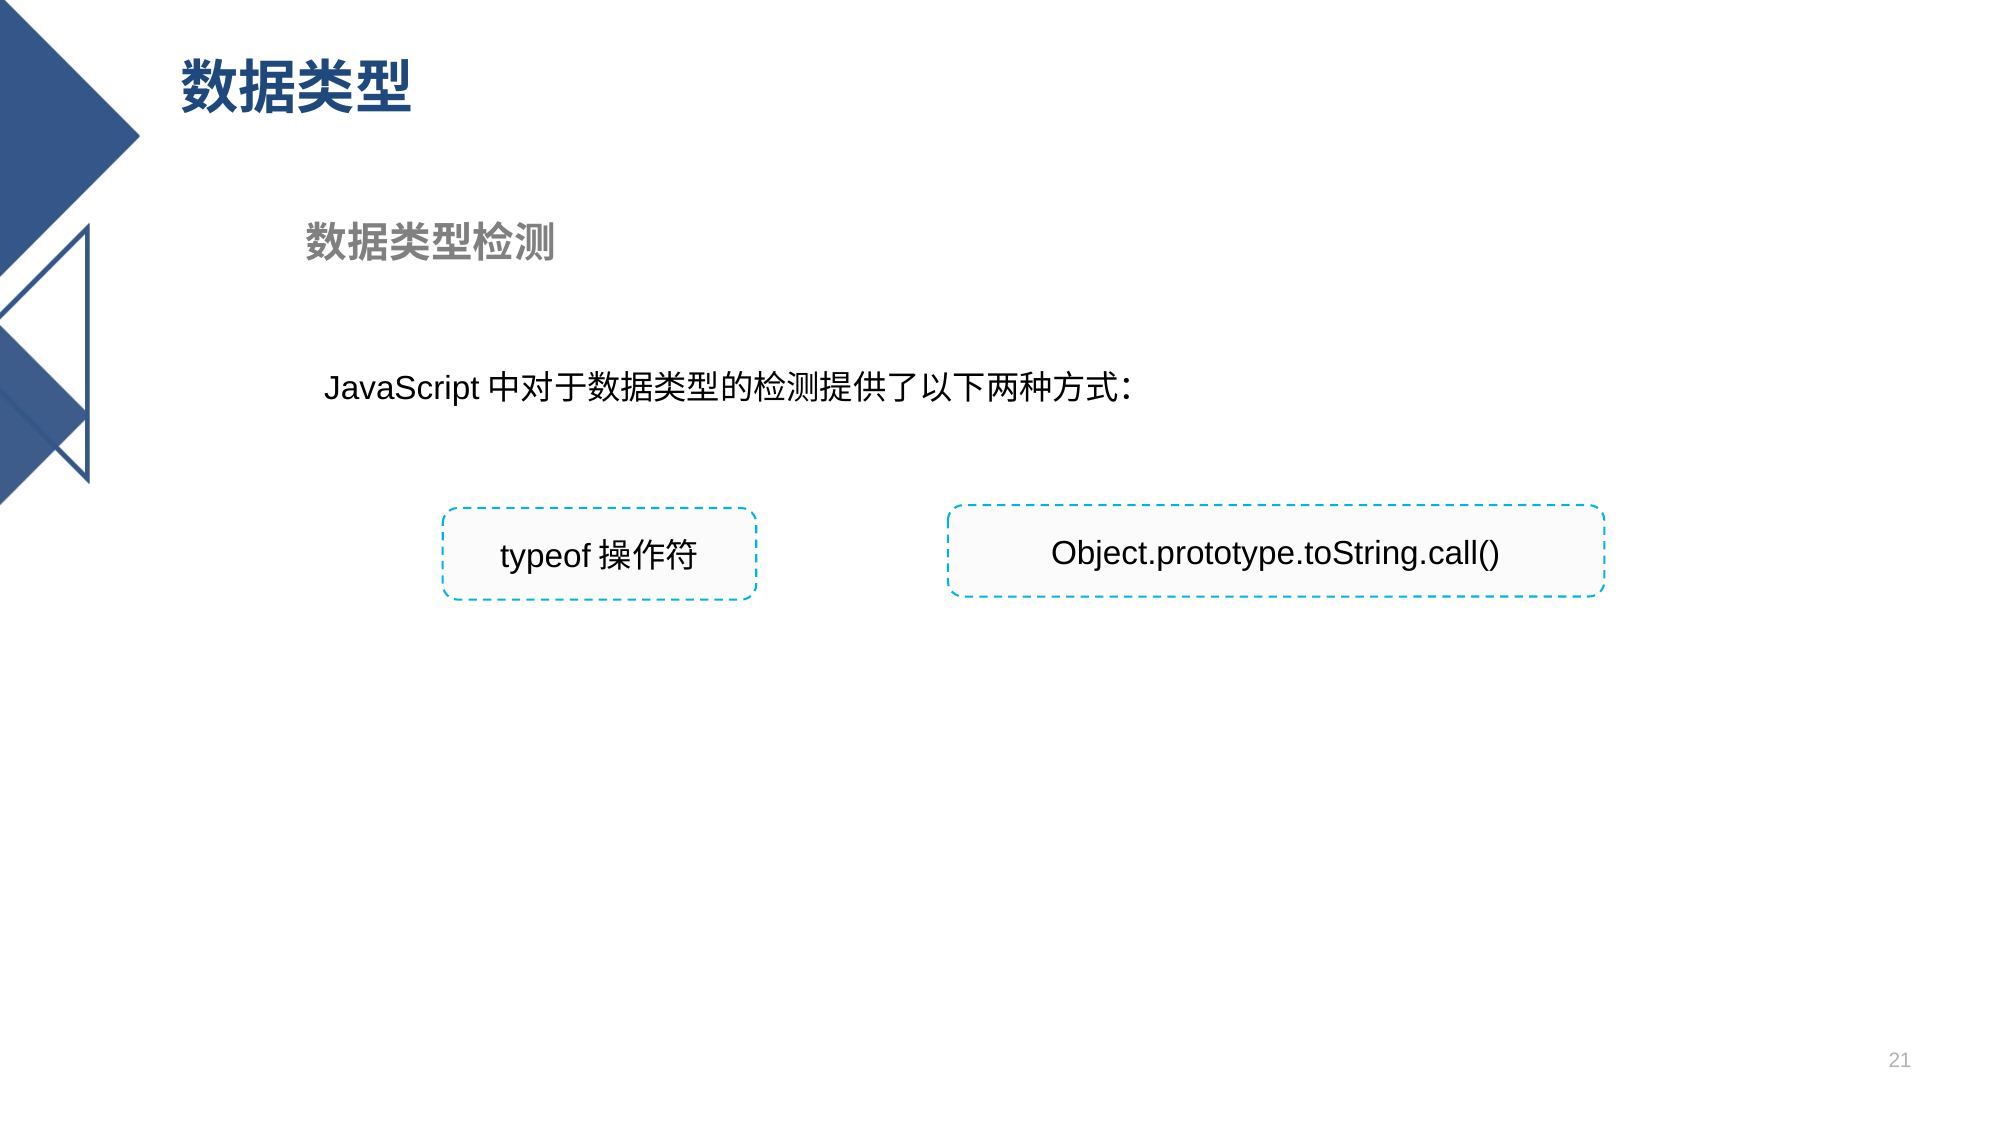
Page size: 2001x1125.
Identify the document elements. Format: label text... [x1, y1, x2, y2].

text_box 数据类型检测 [291, 208, 1674, 274]
text_box JavaScript中对于数据类型的检测提供了以下两种方式： [309, 319, 1689, 415]
slide_number 21 [1851, 1029, 1949, 1090]
title 数据类型 [165, 35, 1914, 136]
text_box typeof操作符 [440, 505, 759, 602]
picture [0, 0, 140, 595]
text_box Object.prototype.toString.call() [945, 503, 1607, 599]
